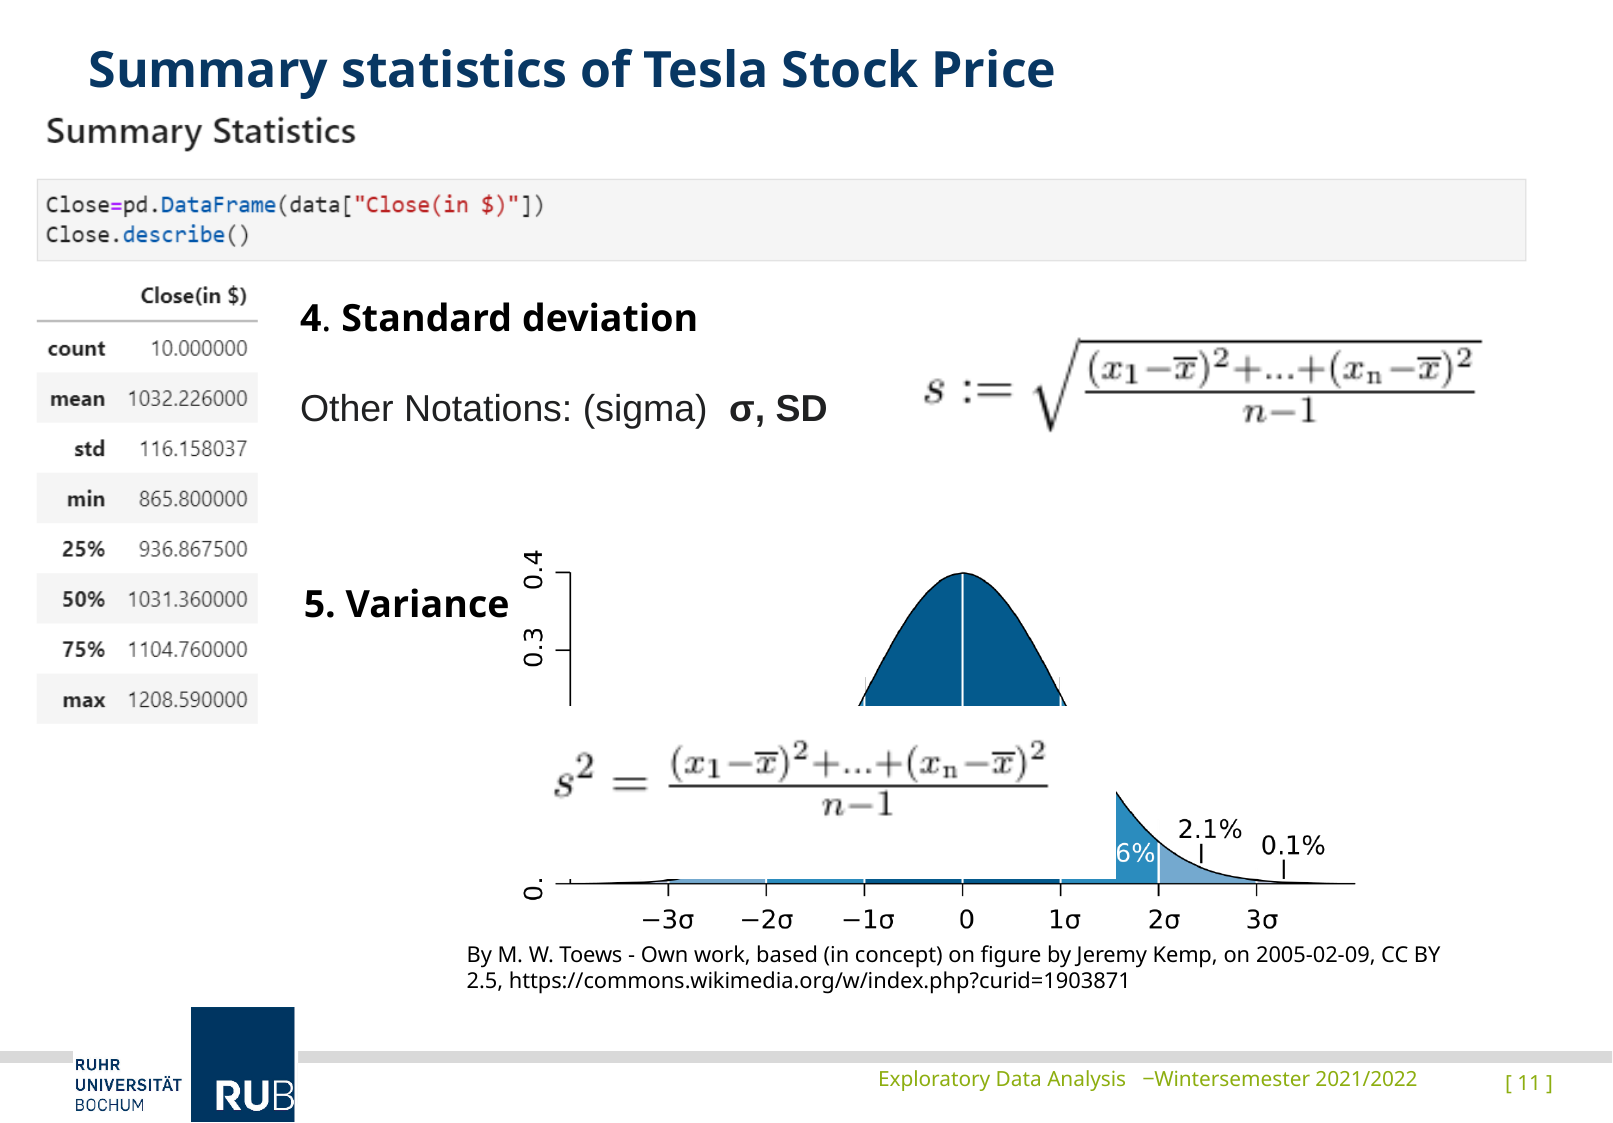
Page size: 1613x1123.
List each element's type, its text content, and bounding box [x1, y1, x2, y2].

text_box By M. W. Toews - Own work, based (in concept) on figure by Jeremy Kemp, on 2005-02-09, CC BY 2.5, https://commons.wikimedia.org/w/index.php?curid=1903871 [451, 933, 554, 1001]
picture [73, 1007, 298, 1123]
title Summary statistics of Tesla Stock Price [73, 29, 1551, 107]
text_box By M. W. Toews - Own work, based (in concept) on figure by Jeremy Kemp, on 2005-02-09, CC BY 2.5, https://commons.wikimedia.org/w/index.php?curid=1903871 [1370, 933, 1485, 1001]
footer Exploratory Data Analysis ‒Wintersemester 2021/2022 [354, 1057, 1418, 1100]
picture [24, 106, 1542, 959]
slide_number [ 11 ] [1464, 1062, 1554, 1105]
